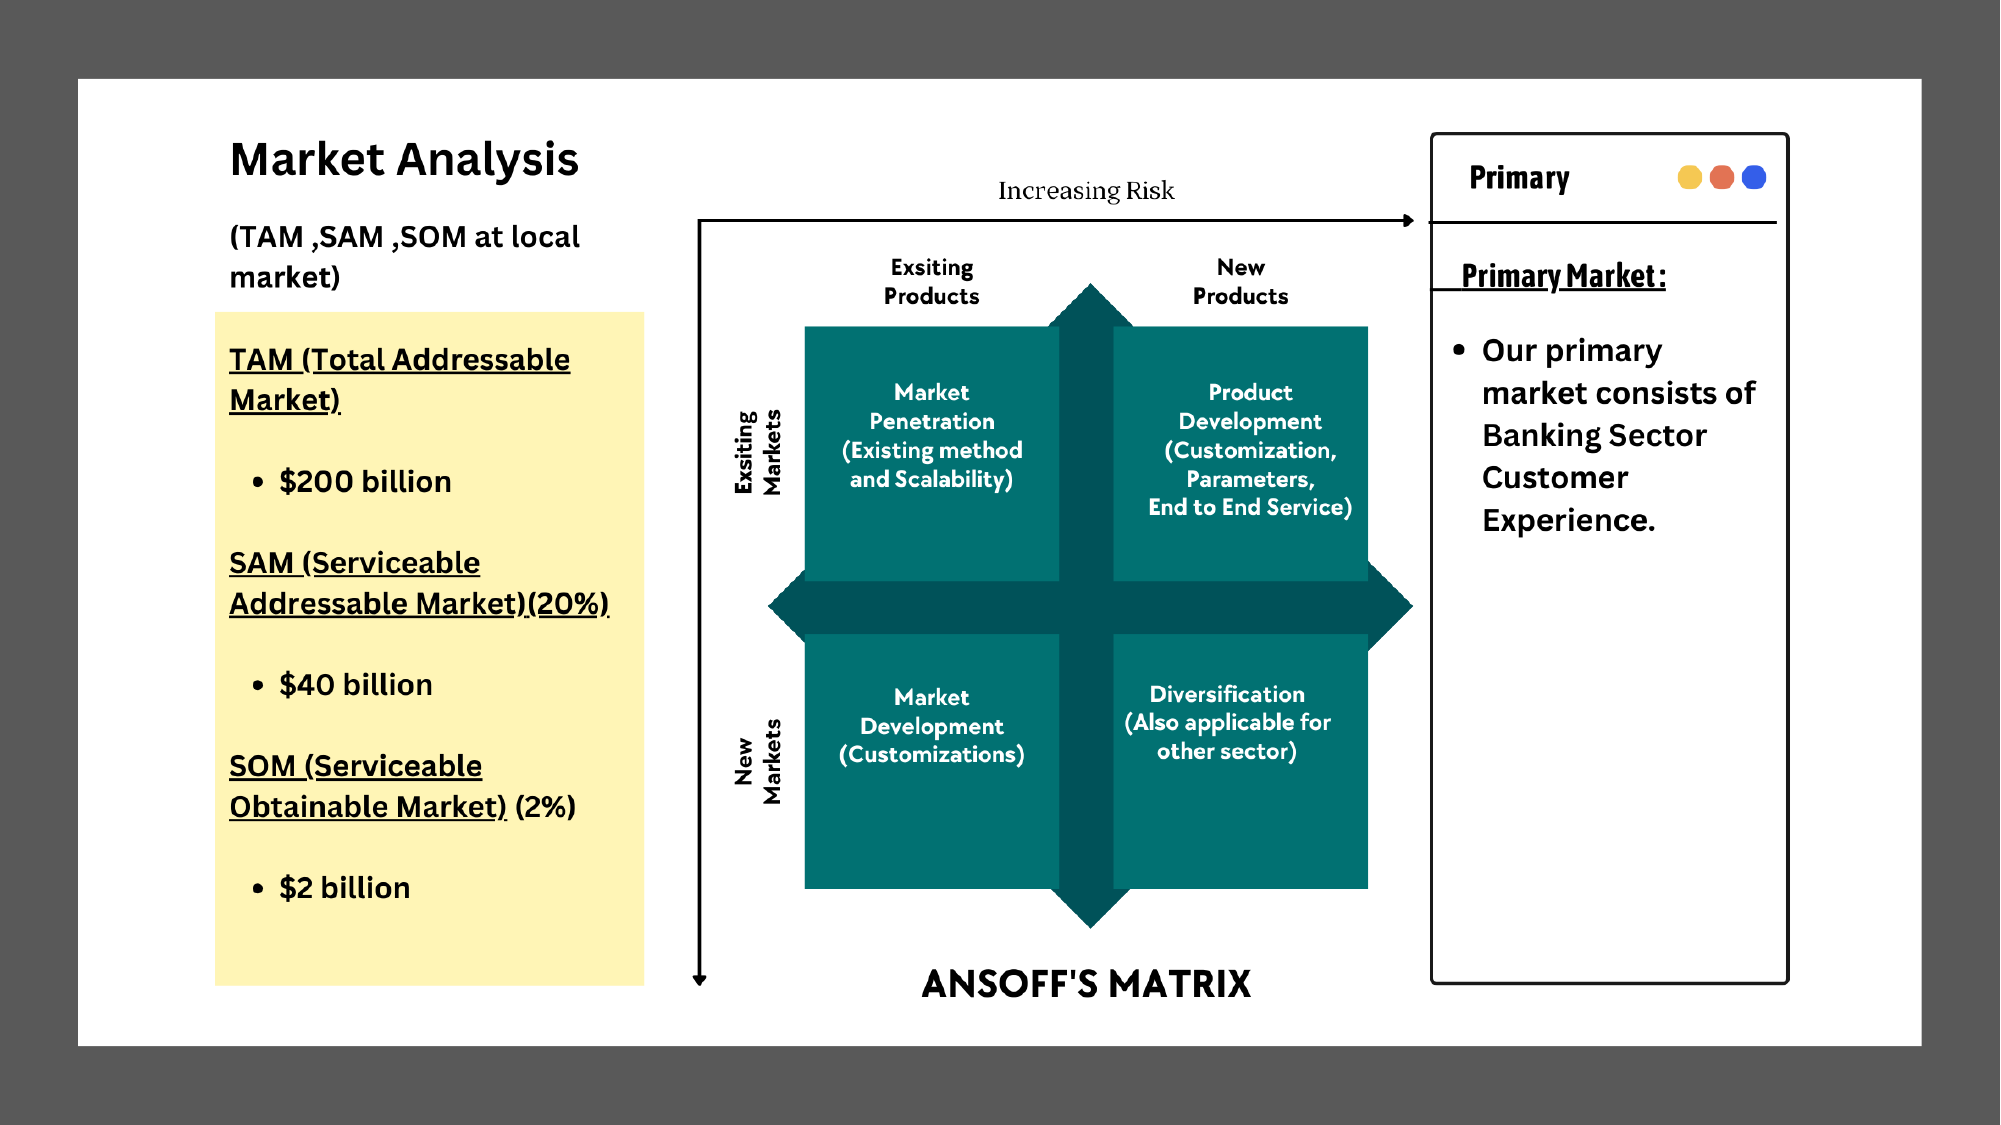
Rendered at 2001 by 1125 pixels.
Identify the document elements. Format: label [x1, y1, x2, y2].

text_box [77, 77, 1923, 1048]
text_box [0, 0, 2000, 1125]
picture [187, 104, 1813, 1020]
